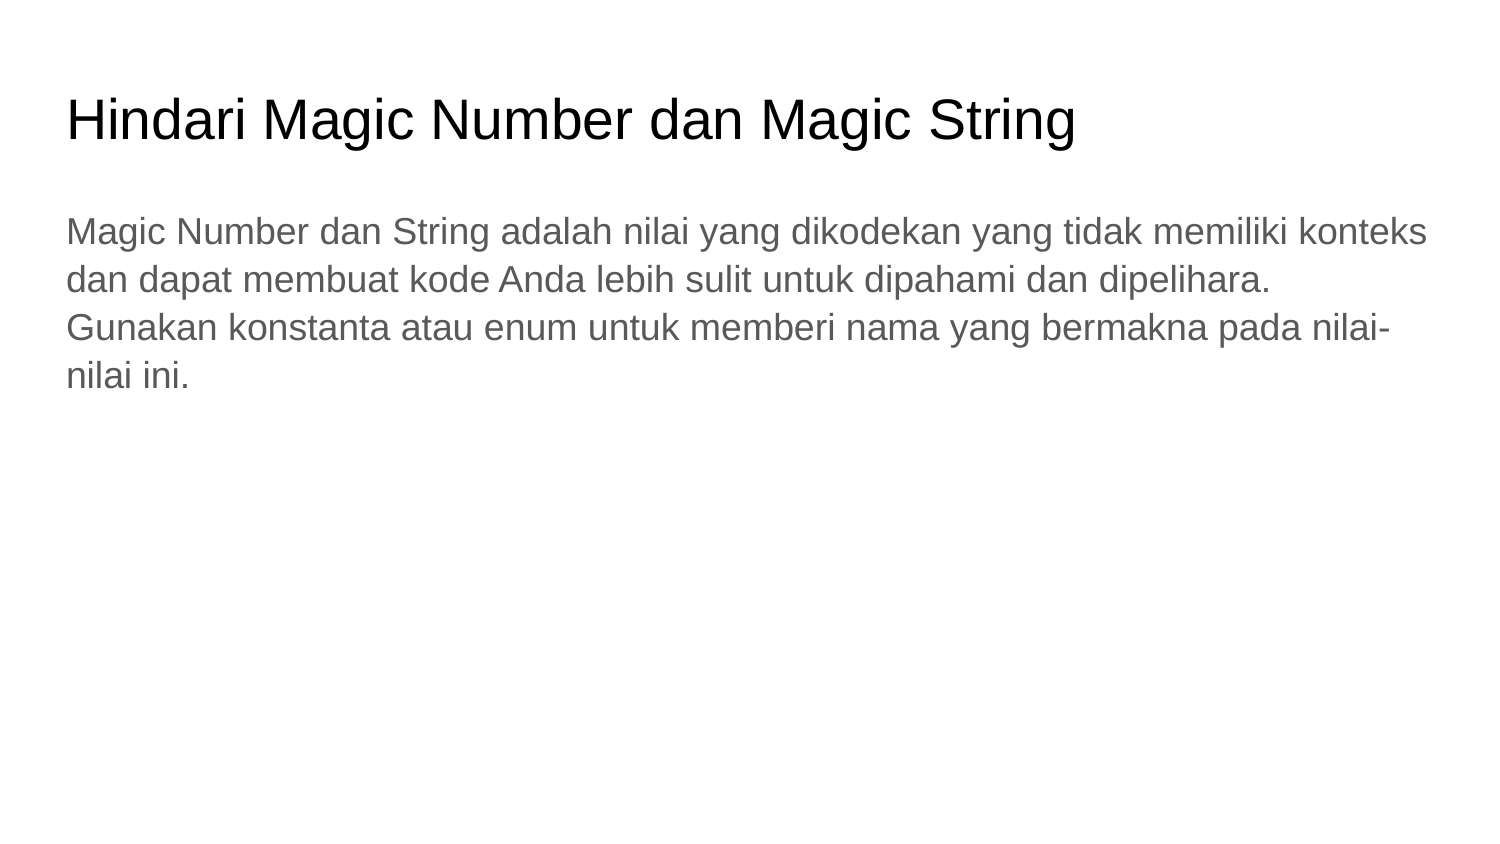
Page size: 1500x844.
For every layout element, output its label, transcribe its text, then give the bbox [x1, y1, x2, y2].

list Magic Number dan String adalah nilai yang dikodekan yang tidak memiliki konteks dan dapat membuat kode Anda lebih sulit untuk dipahami dan dipelihara. Gunakan konstanta atau enum untuk memberi nama yang bermakna pada nilai-nilai ini. [51, 189, 1449, 750]
title Hindari Magic Number dan Magic String [51, 72, 1449, 167]
